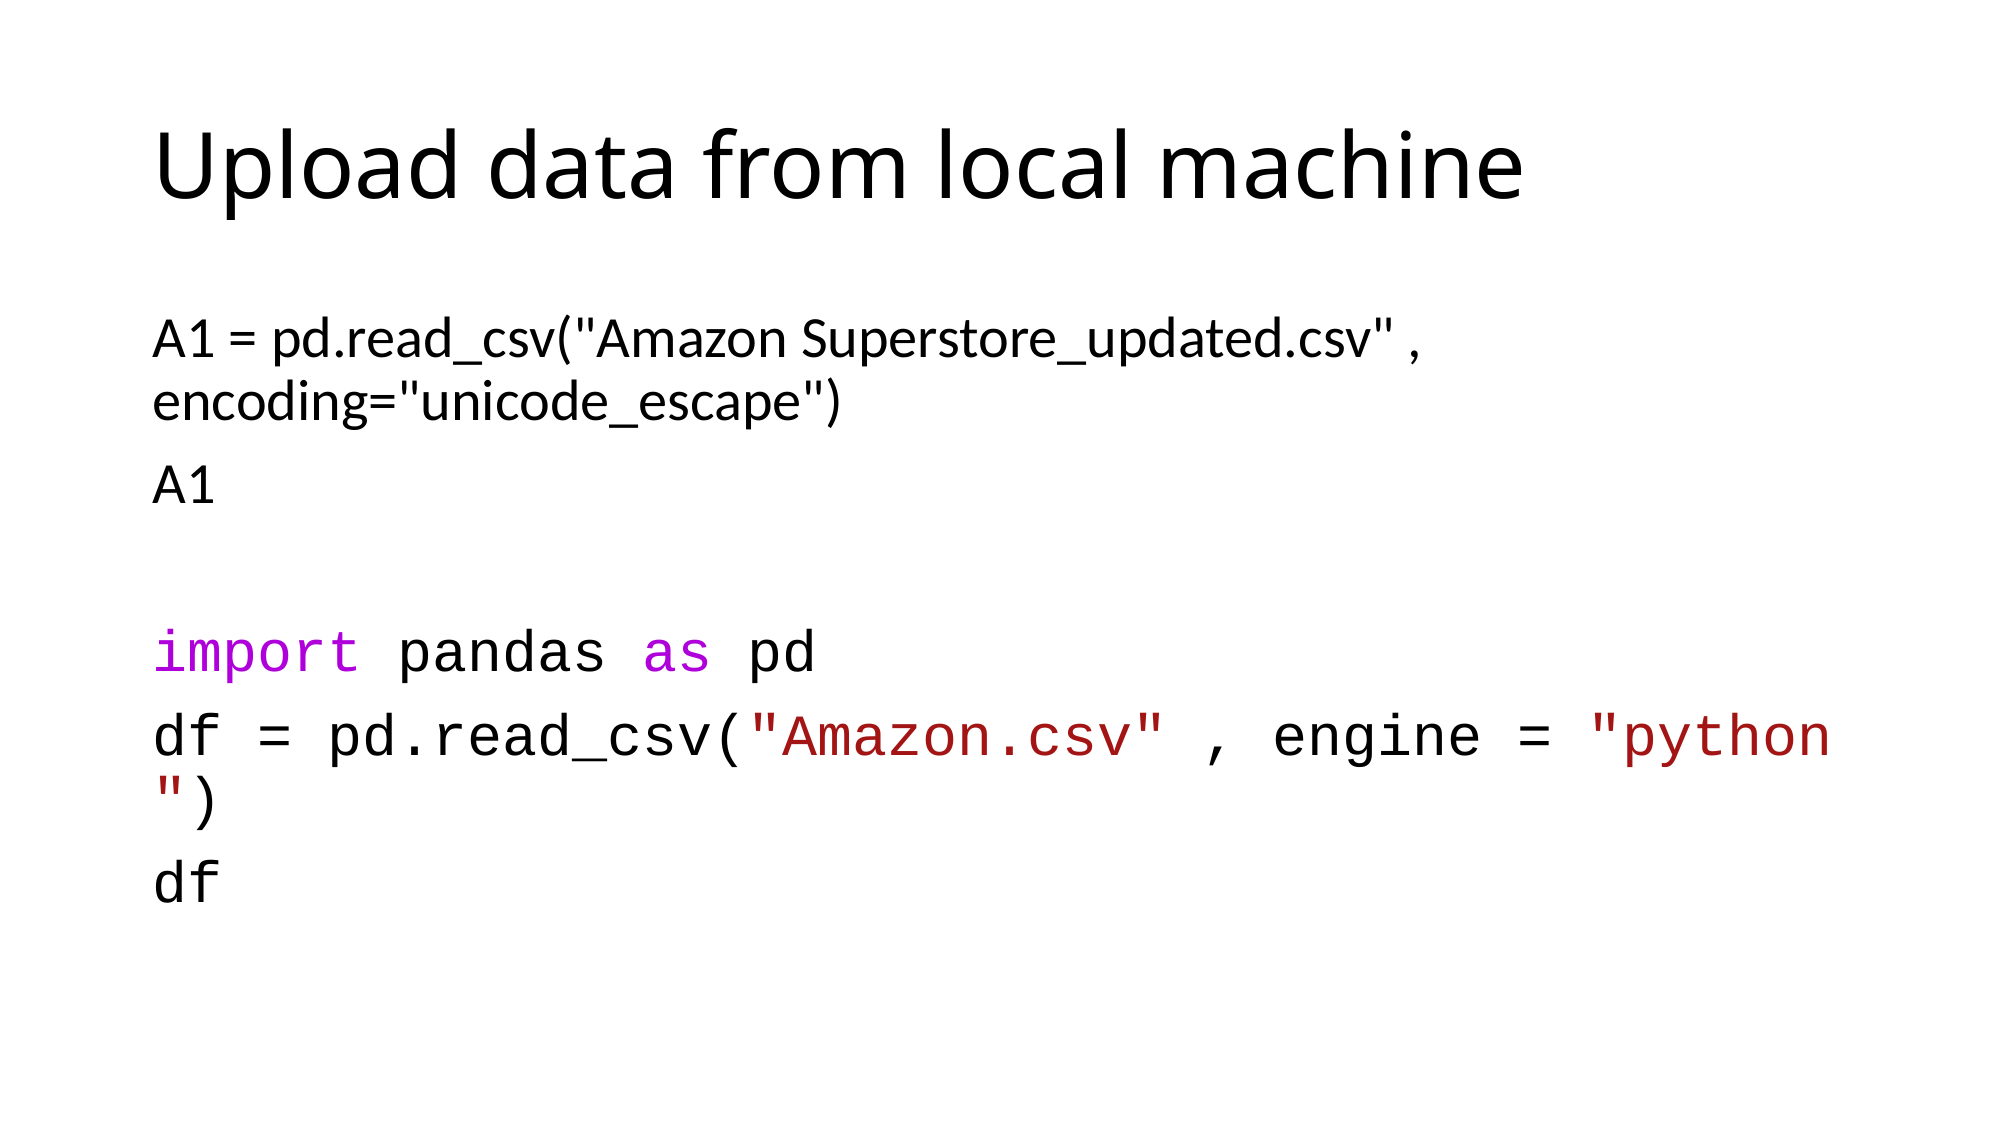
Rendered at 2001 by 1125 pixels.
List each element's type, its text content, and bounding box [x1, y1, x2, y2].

list A1 = pd.read_csv("Amazon Superstore_updated.csv" , encoding="unicode_escape") A1 import pandas as pd df = pd.read_csv("Amazon.csv" , engine = "python") df [137, 299, 1863, 1014]
title Upload data from local machine [137, 59, 1863, 278]
